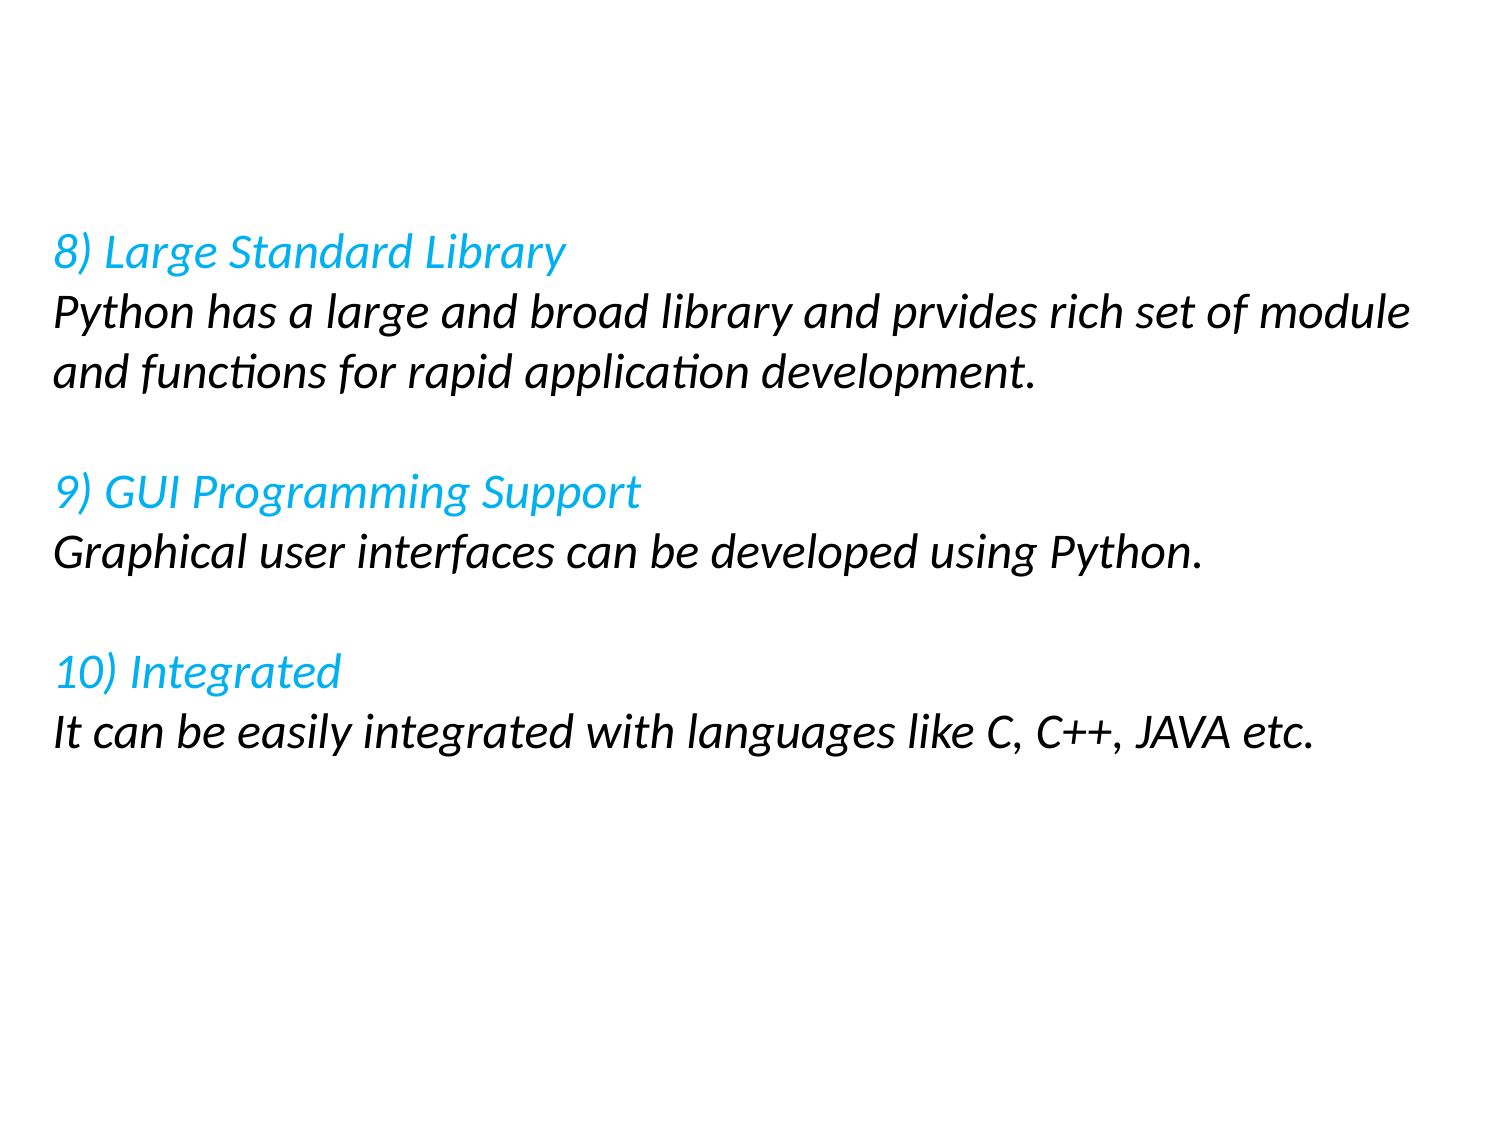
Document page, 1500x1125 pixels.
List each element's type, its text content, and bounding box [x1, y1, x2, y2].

text_box 8) Large Standard Library Python has a large and broad library and prvides rich set of module and functions for rapid application development. 9) GUI Programming Support Graphical user interfaces can be developed using Python. 10) Integrated It can be easily integrated with languages like C, C++, JAVA etc. [37, 90, 1463, 766]
